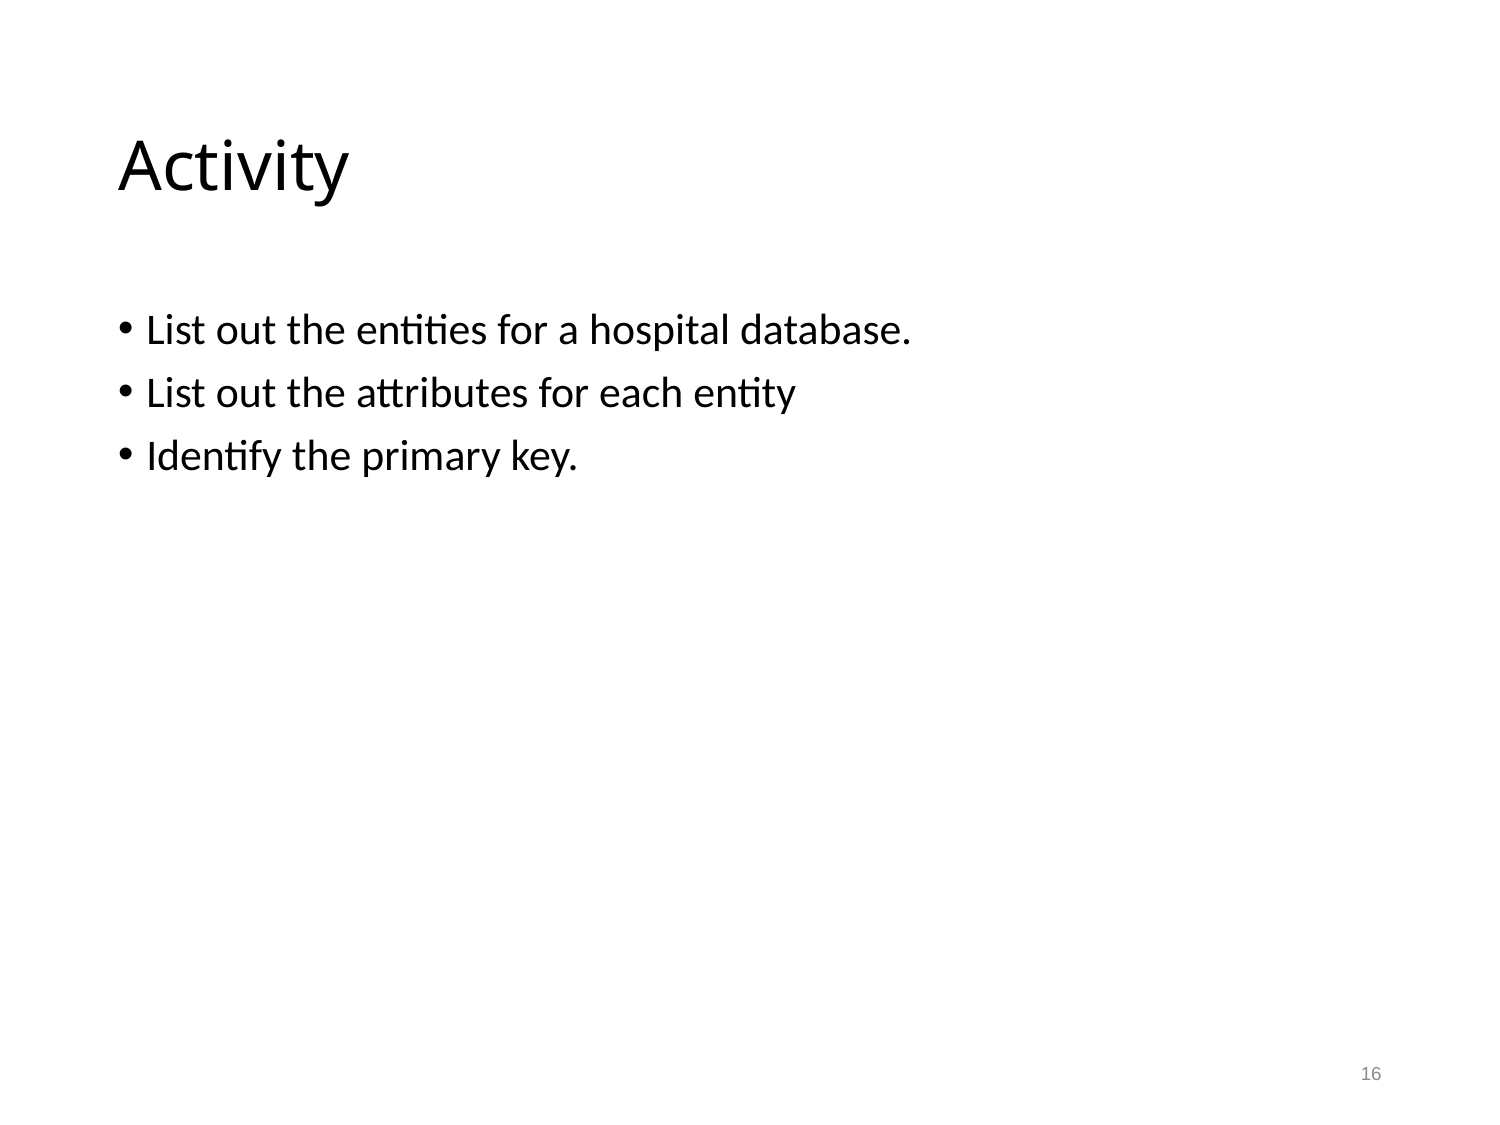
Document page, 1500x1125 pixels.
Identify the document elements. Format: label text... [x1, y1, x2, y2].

title Activity [103, 59, 1397, 278]
slide_number 16 [1059, 1042, 1397, 1103]
list List out the entities for a hospital database. List out the attributes for each entity Identify the primary key. [103, 299, 1397, 1014]
